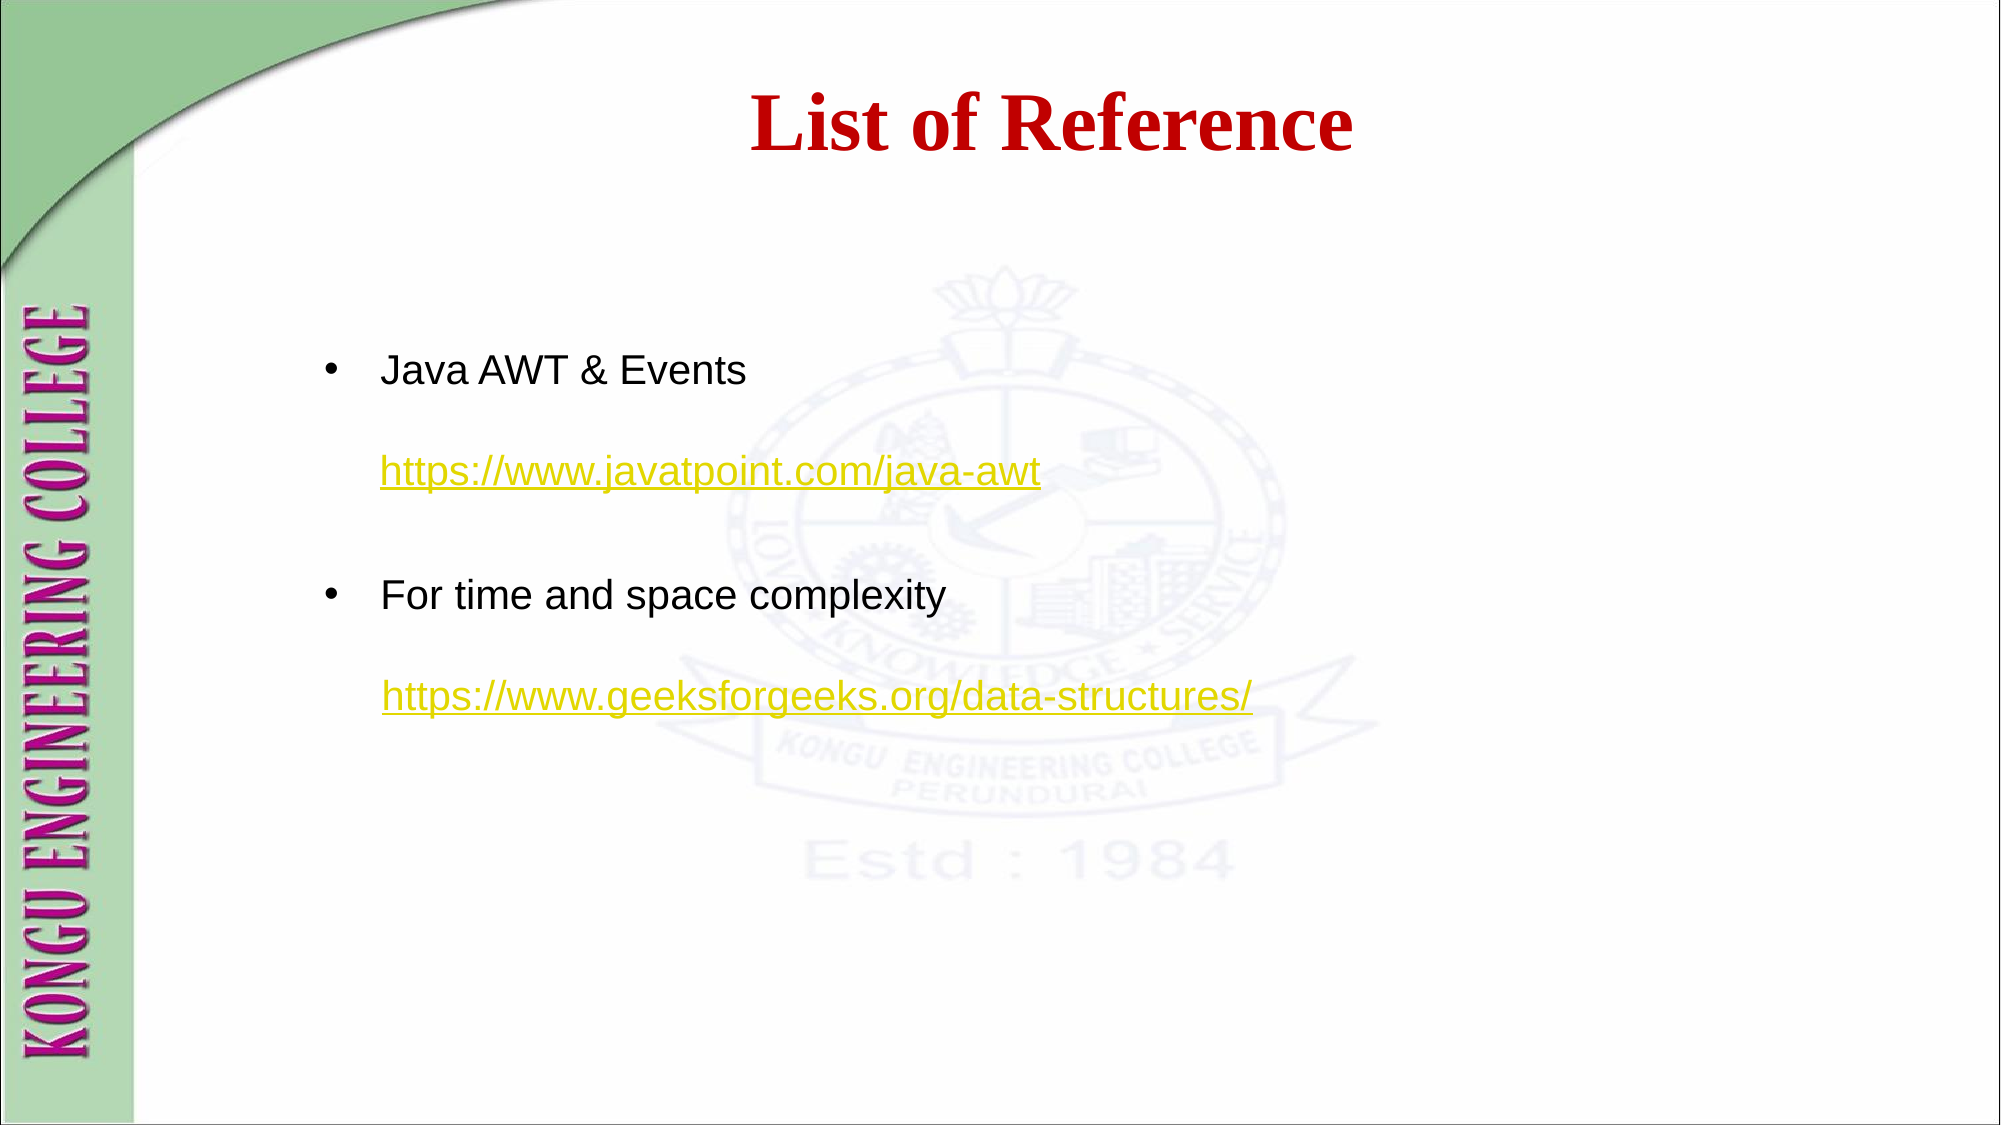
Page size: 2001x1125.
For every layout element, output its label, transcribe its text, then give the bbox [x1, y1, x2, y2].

picture [0, 0, 2001, 1125]
text_box Java AWT & Events https://www.javatpoint.com/java-awt For time and space complexity https://www.geeksforgeeks.org/data-structures/ [309, 285, 1822, 826]
text_box List of Reference [695, 59, 1411, 175]
